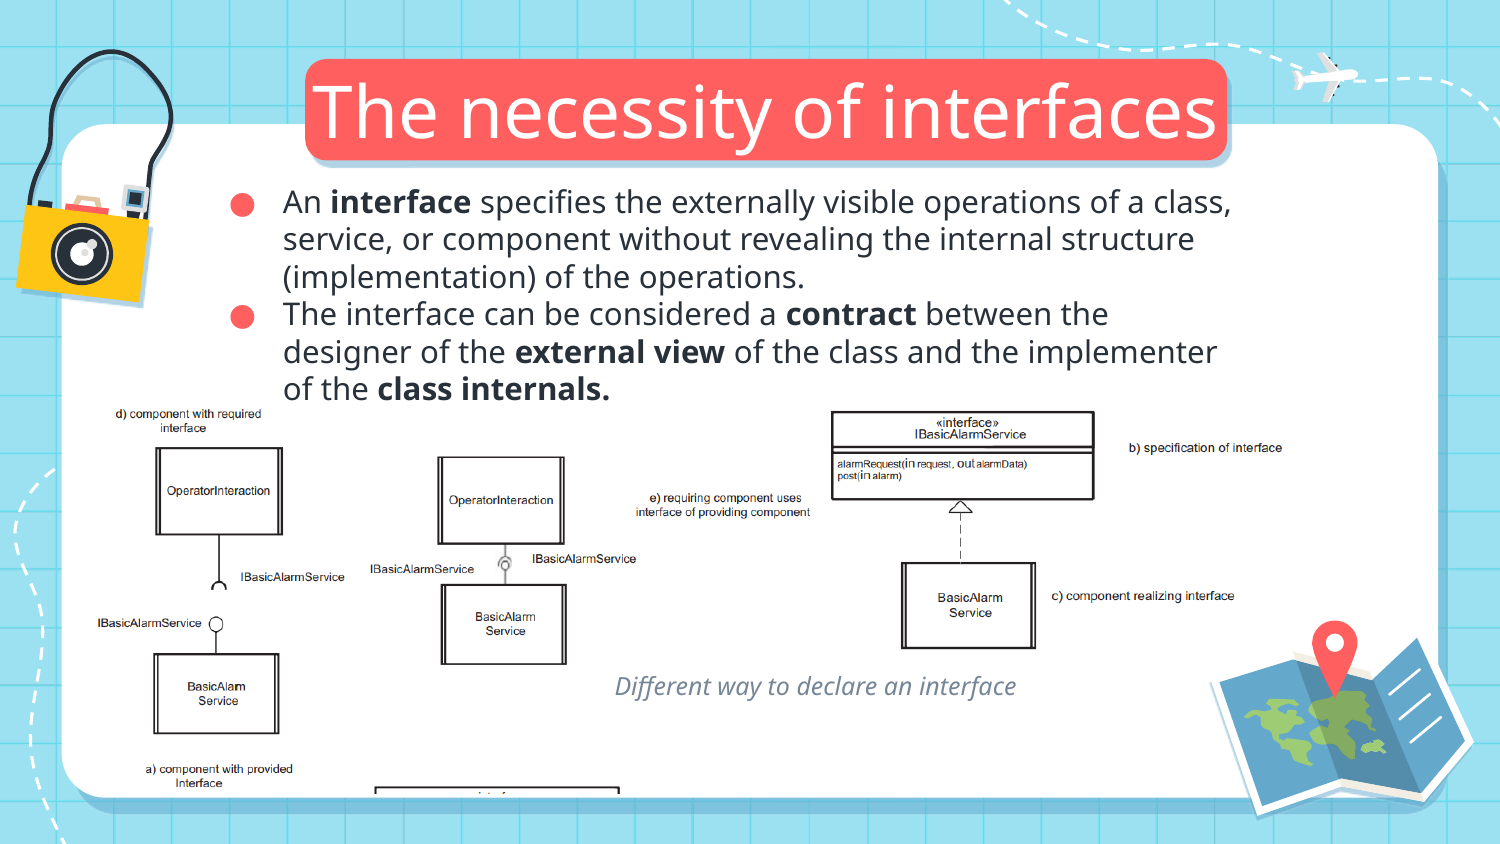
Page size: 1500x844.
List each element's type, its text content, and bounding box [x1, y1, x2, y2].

list An interface specifies the externally visible operations of a class, service, or component without revealing the internal structure (implementation) of the operations. The interface can be considered a contract between the designer of the external view of the class and the implementer of the class internals. [192, 188, 1256, 398]
text_box [305, 139, 1228, 161]
picture [89, 393, 1290, 794]
title The necessity of interfaces [136, 80, 1397, 139]
text_box Different way to declare an interface [826, 664, 1263, 716]
text_box [305, 58, 1228, 80]
